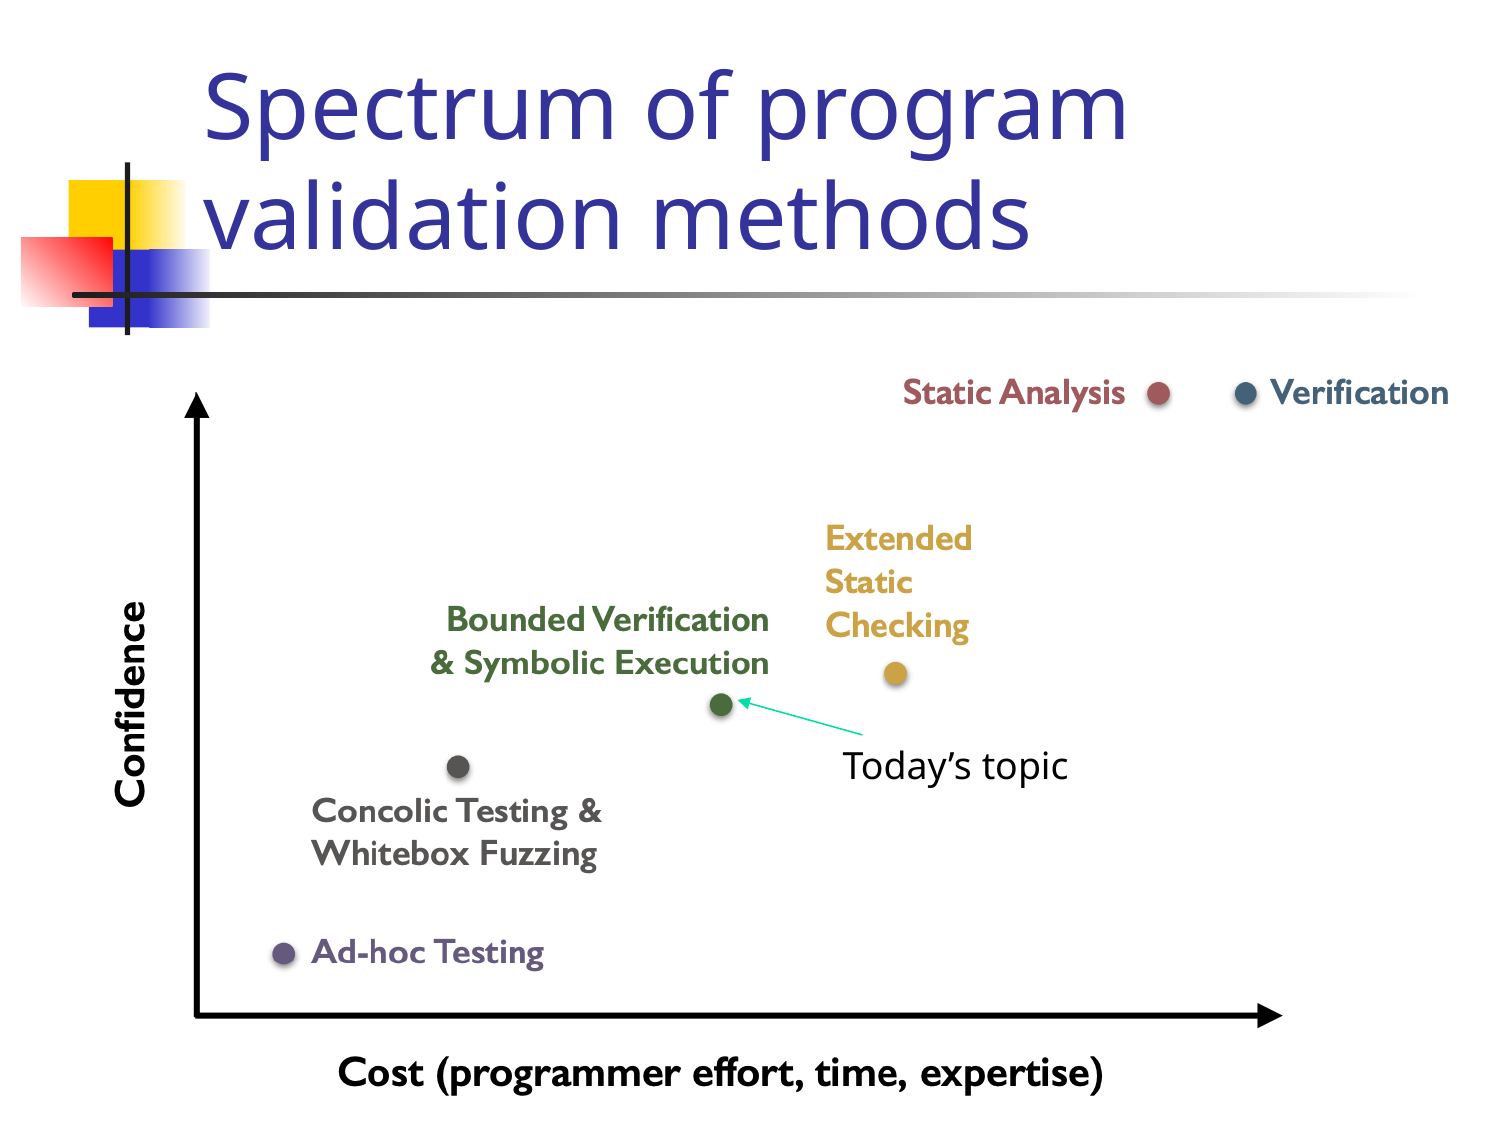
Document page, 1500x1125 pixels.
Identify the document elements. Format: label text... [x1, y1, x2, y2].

title Spectrum of program validation methods [188, 35, 1468, 275]
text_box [737, 699, 863, 736]
picture [84, 357, 1463, 1113]
